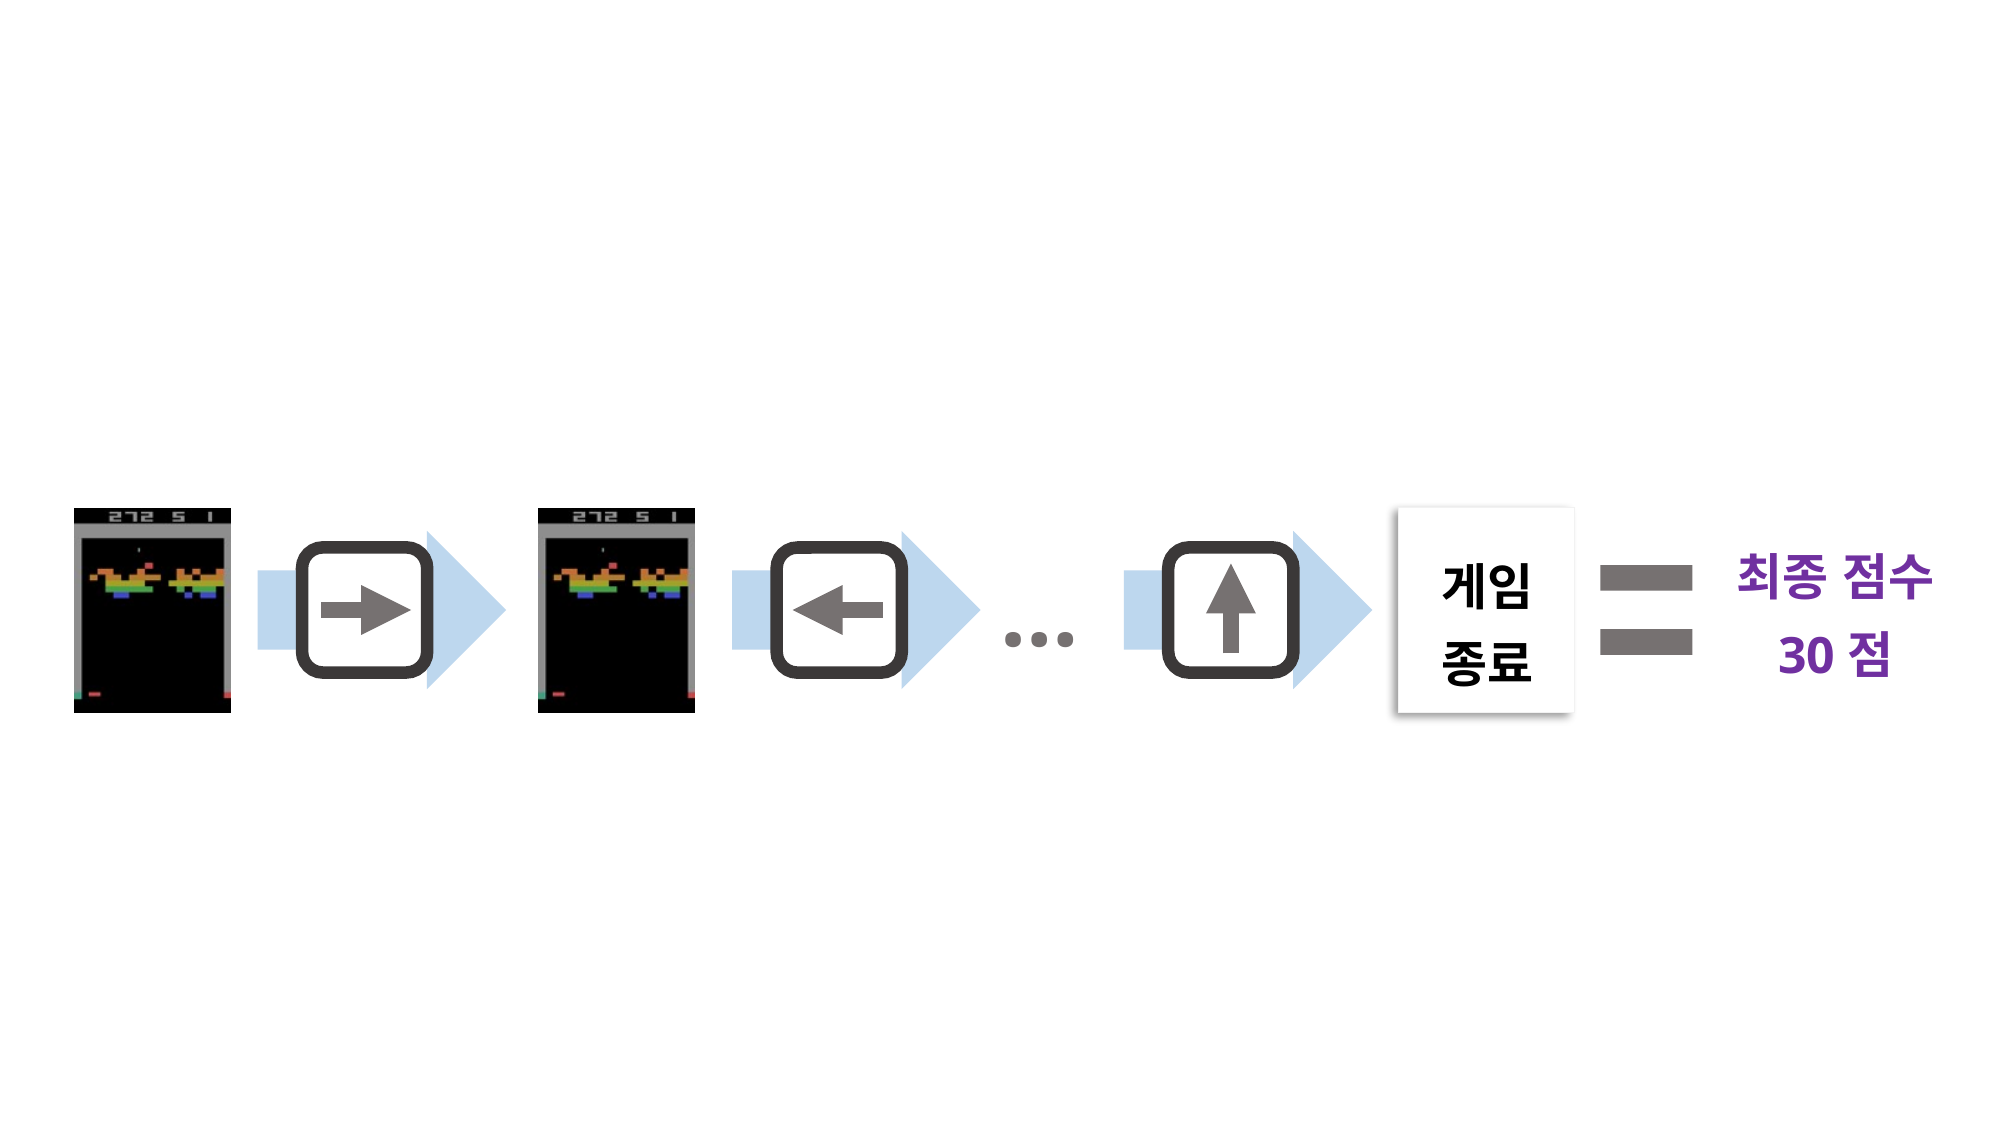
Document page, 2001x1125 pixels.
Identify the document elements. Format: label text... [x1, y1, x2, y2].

text_box [1599, 564, 1693, 592]
text_box [1599, 628, 1693, 656]
text_box [1397, 506, 1576, 713]
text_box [301, 547, 428, 673]
text_box [1292, 528, 1374, 692]
text_box … [986, 547, 1093, 672]
text_box [900, 528, 983, 692]
text_box [425, 528, 508, 692]
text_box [776, 547, 902, 673]
picture [538, 507, 696, 713]
text_box [1122, 569, 1161, 651]
picture [74, 507, 232, 713]
text_box 게임 종료 [1409, 529, 1566, 701]
text_box 최종 점수 30점 [1697, 519, 1974, 691]
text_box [1168, 547, 1294, 673]
text_box [256, 569, 295, 651]
text_box [731, 569, 770, 651]
